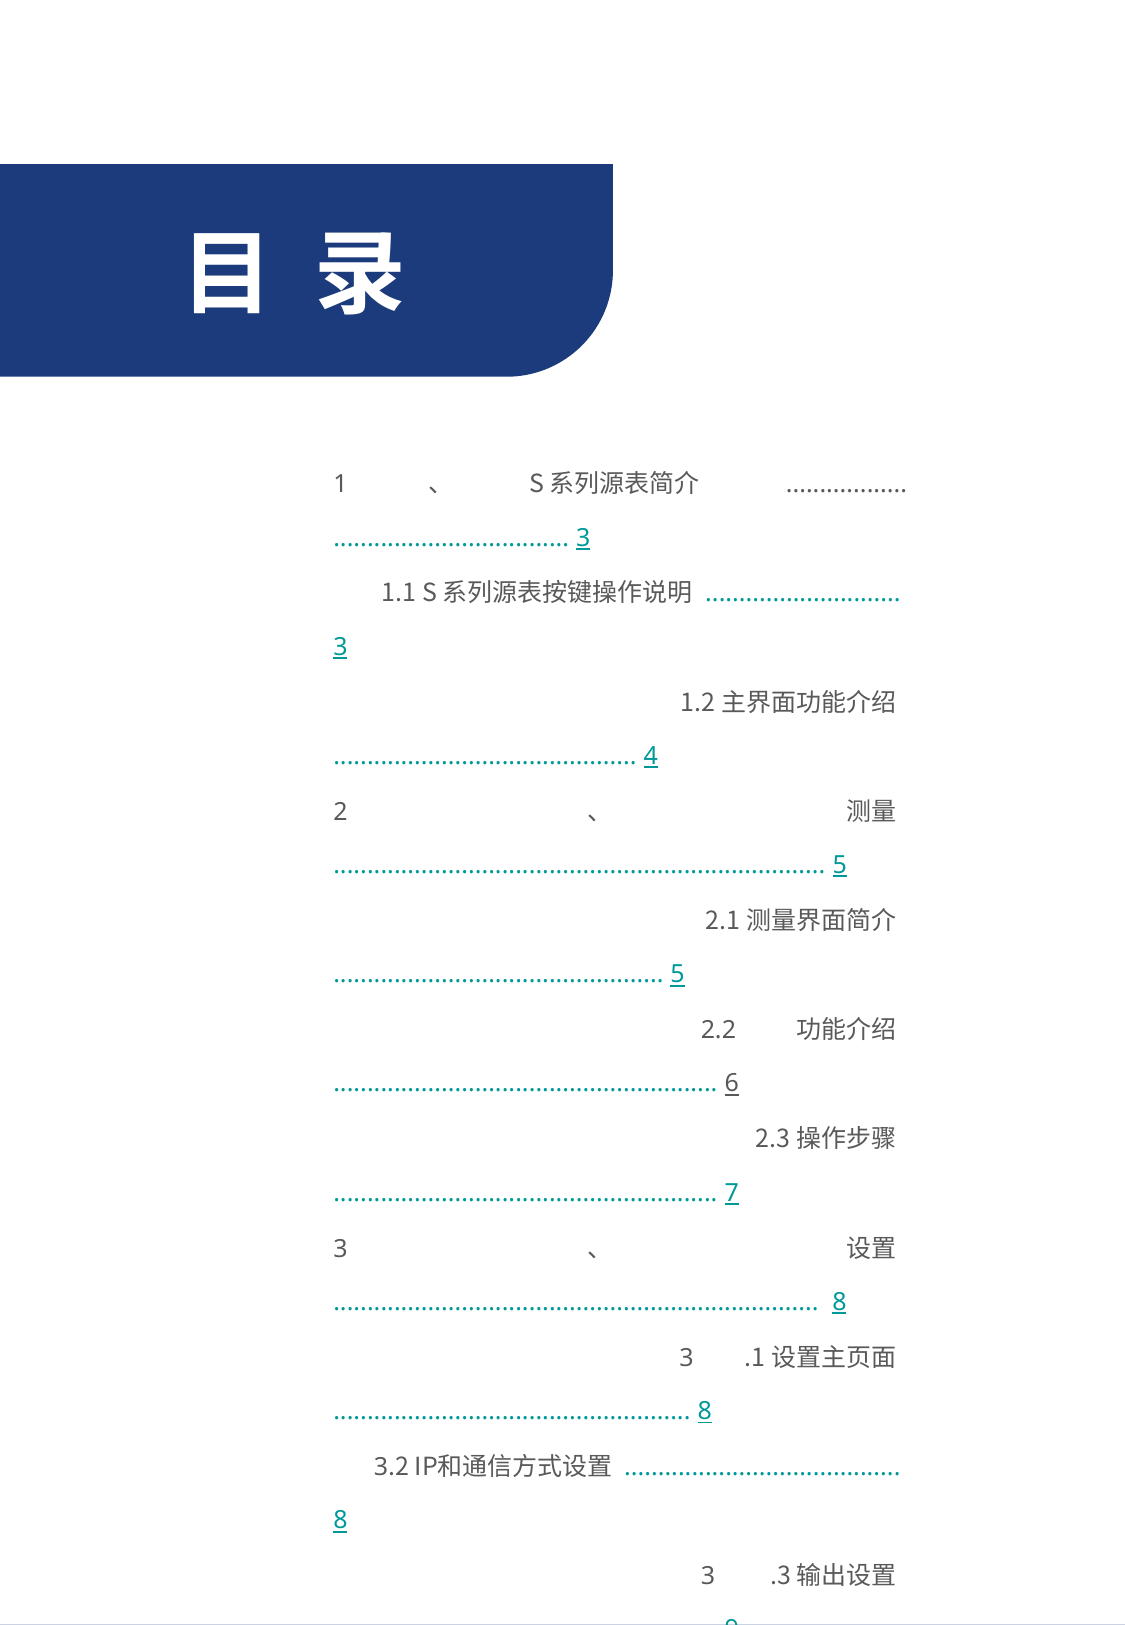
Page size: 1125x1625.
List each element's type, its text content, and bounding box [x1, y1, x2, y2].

list 1、S 系列源表简介 ..................................................... 3 1.1 S 系列源表按键操作说明 ............................. 3 1.2 主界面功能介绍 ............................................. 4 2、测量 ......................................................................... 5 2.1 测量界面简介 ................................................. 5 2.2 功能介绍 ......................................................... 6 2.3 操作步骤 ......................................................... 7 3、设置 ........................................................................ 8 3.1 设置主页面 ..................................................... 8 3.2 IP和通信方式设置 ......................................... 8 3.3 输出设置 ......................................................... 9 3.4 PLC设置 ......................................................... 9 3.5 触发设置 ........................................................10 3.6 时间设置 ........................................................10 3.7 版本设置 ....................................................... 11 4、版本信息 ............................................................... 12 5、扫描 ....................................................................... 13 5.1 扫描界面简介 ............................................... 13 5.2 操作步骤 ....................................................... 14 6、快速模式 ............................................................... 17 [318, 442, 923, 1491]
